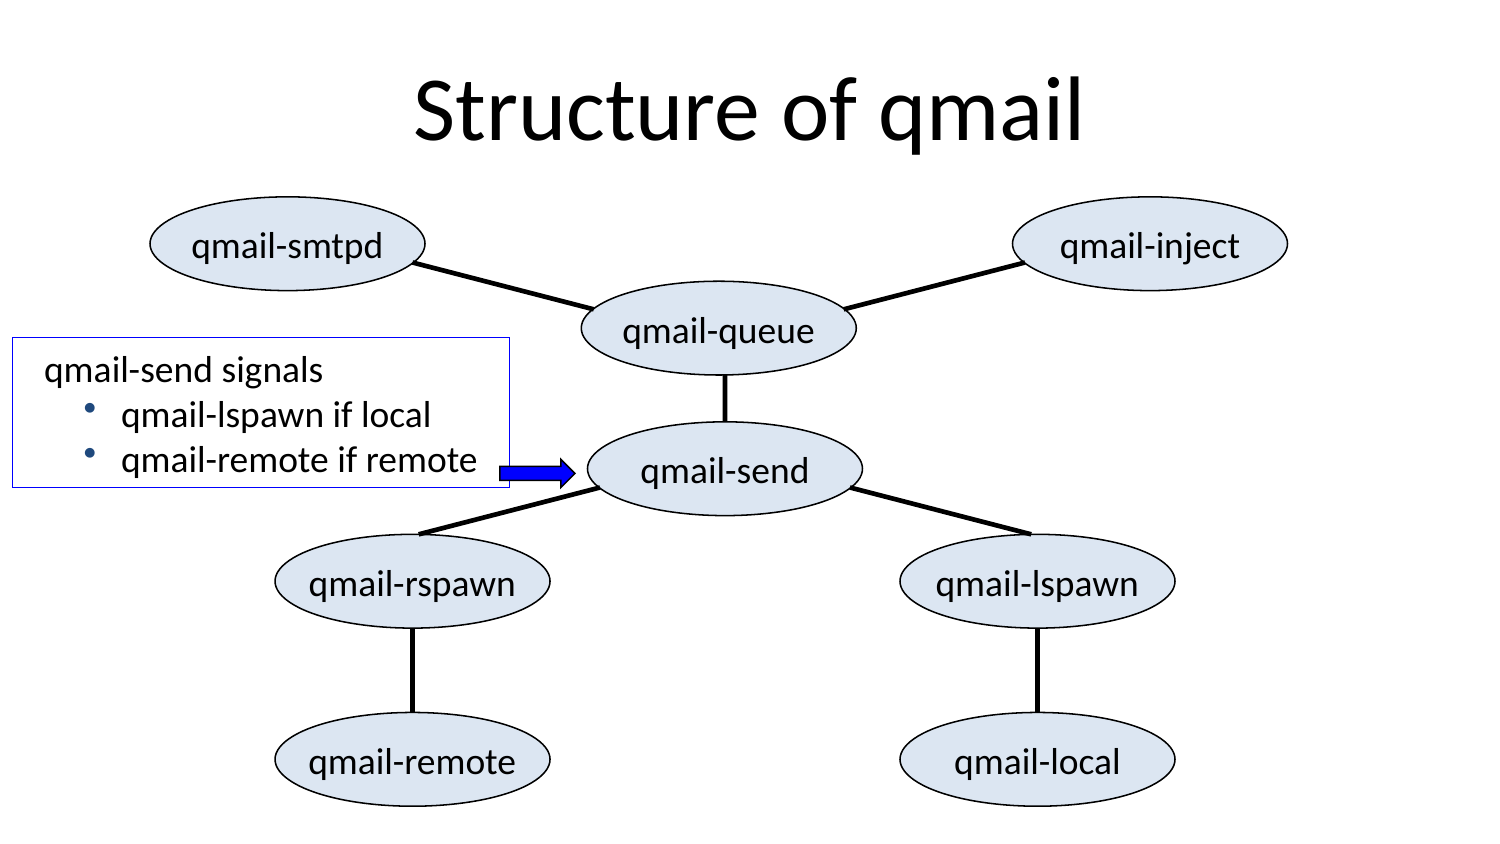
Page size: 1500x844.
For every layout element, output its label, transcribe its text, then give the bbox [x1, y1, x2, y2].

text_box qmail-local [900, 712, 1176, 807]
text_box qmail-inject [1012, 196, 1288, 291]
text_box qmail-remote [275, 712, 551, 807]
text_box qmail-send [587, 421, 863, 516]
text_box qmail-lspawn [900, 534, 1176, 629]
text_box qmail-queue [581, 281, 857, 376]
text_box [499, 459, 575, 488]
text_box qmail-smtpd [150, 196, 426, 291]
text_box qmail-rspawn [275, 534, 551, 629]
text_box qmail-send signals qmail-lspawn if local qmail-remote if remote [12, 337, 510, 488]
title Structure of qmail [75, 33, 1425, 175]
